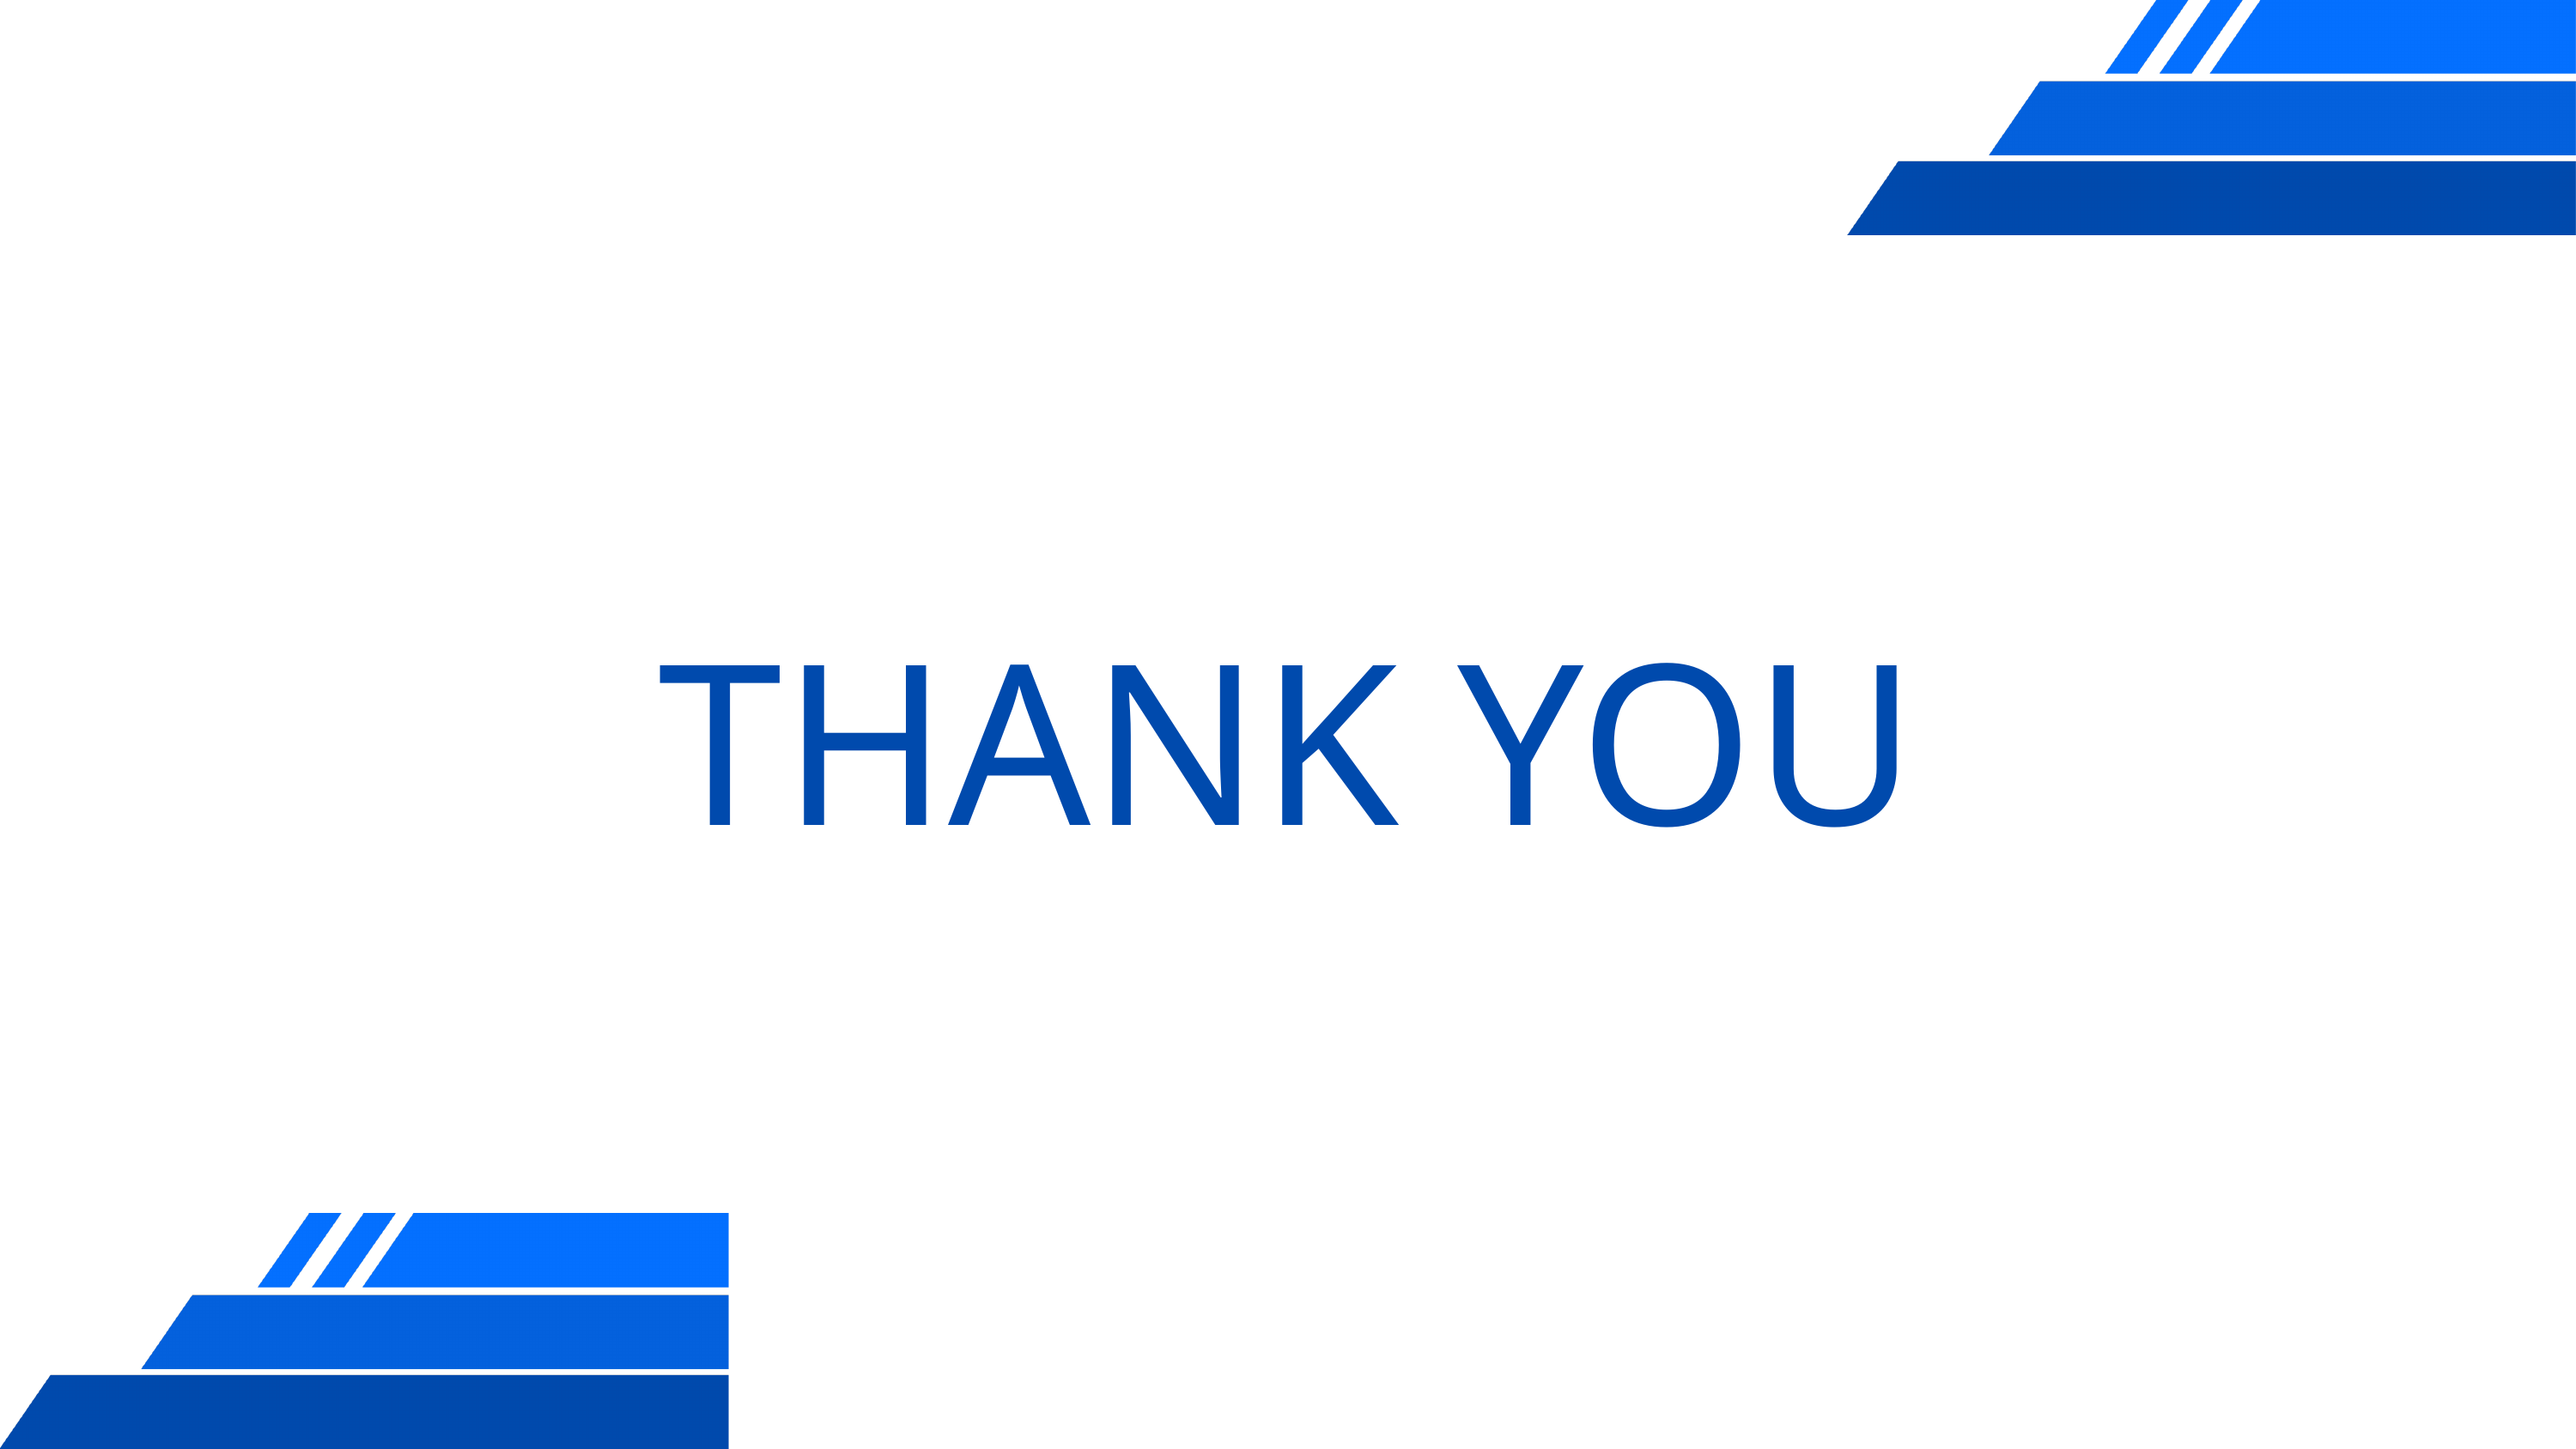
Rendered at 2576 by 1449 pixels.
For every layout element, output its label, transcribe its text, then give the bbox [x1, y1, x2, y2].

text_box [0, 1213, 729, 1449]
text_box [1847, 0, 2576, 235]
text_box THANK YOU [364, 556, 2212, 870]
